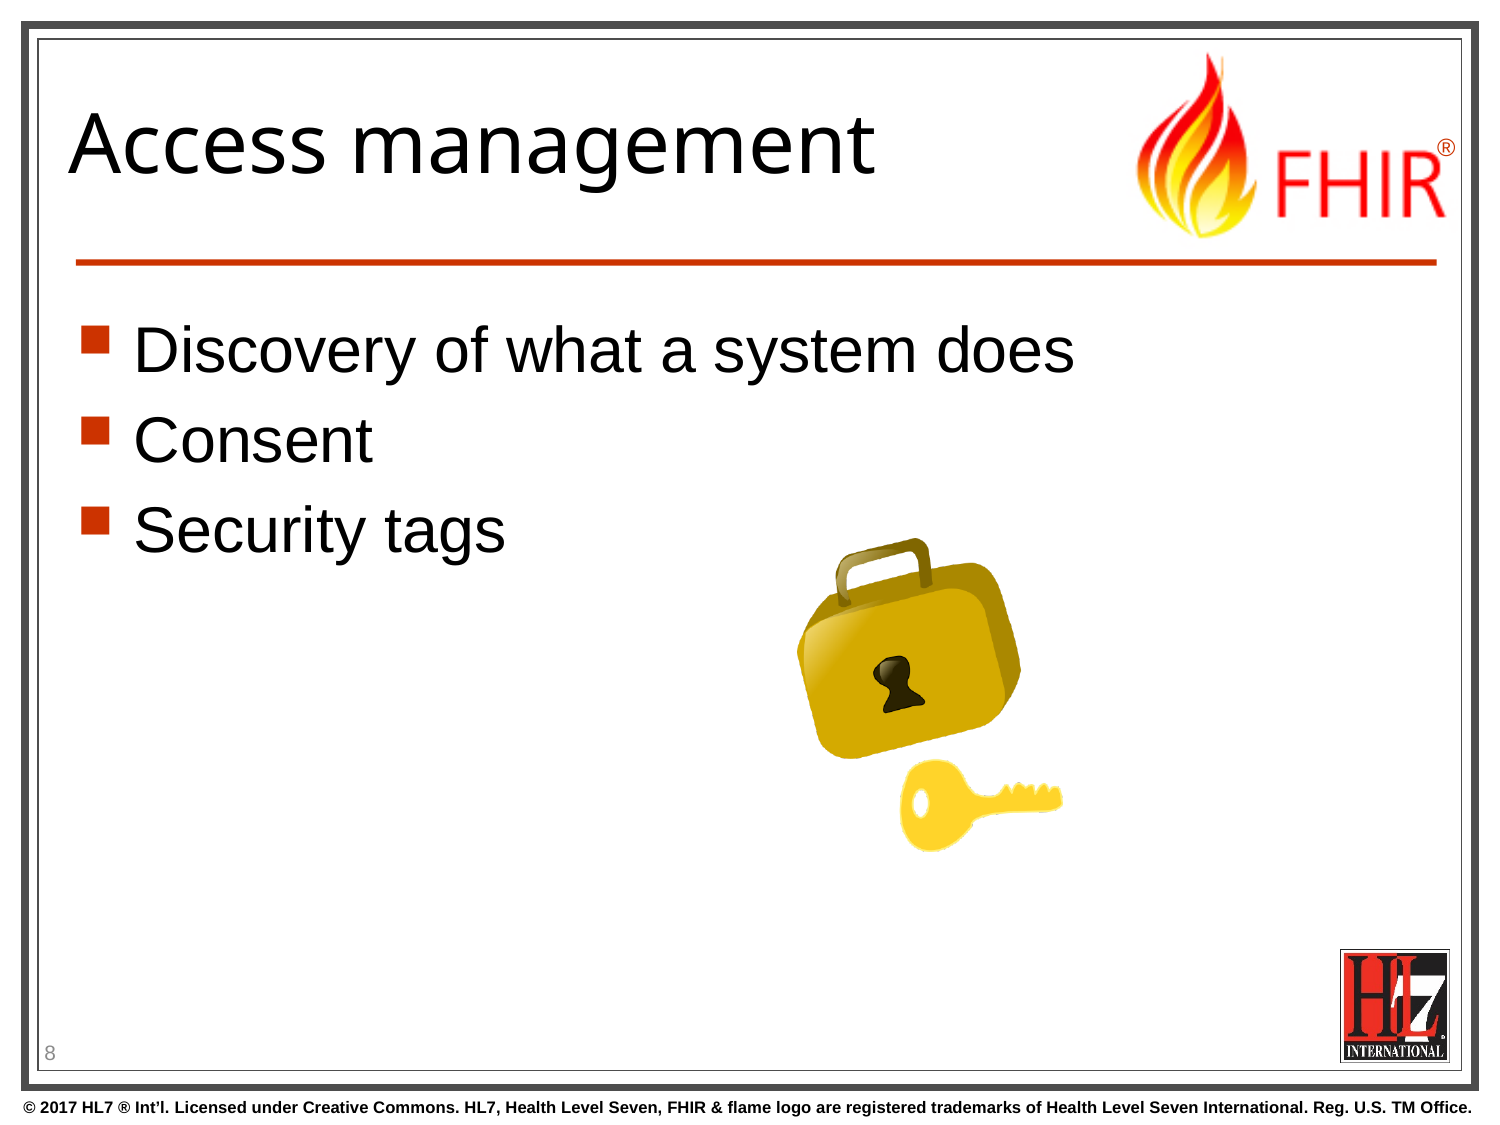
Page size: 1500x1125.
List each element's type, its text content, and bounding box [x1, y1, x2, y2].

picture [1124, 42, 1458, 249]
picture [796, 538, 1064, 852]
slide_number 8 [29, 1034, 148, 1071]
picture [1340, 949, 1450, 1063]
title Access management [53, 54, 1128, 244]
list Discovery of what a system does Consent Security tags [62, 299, 1438, 1059]
